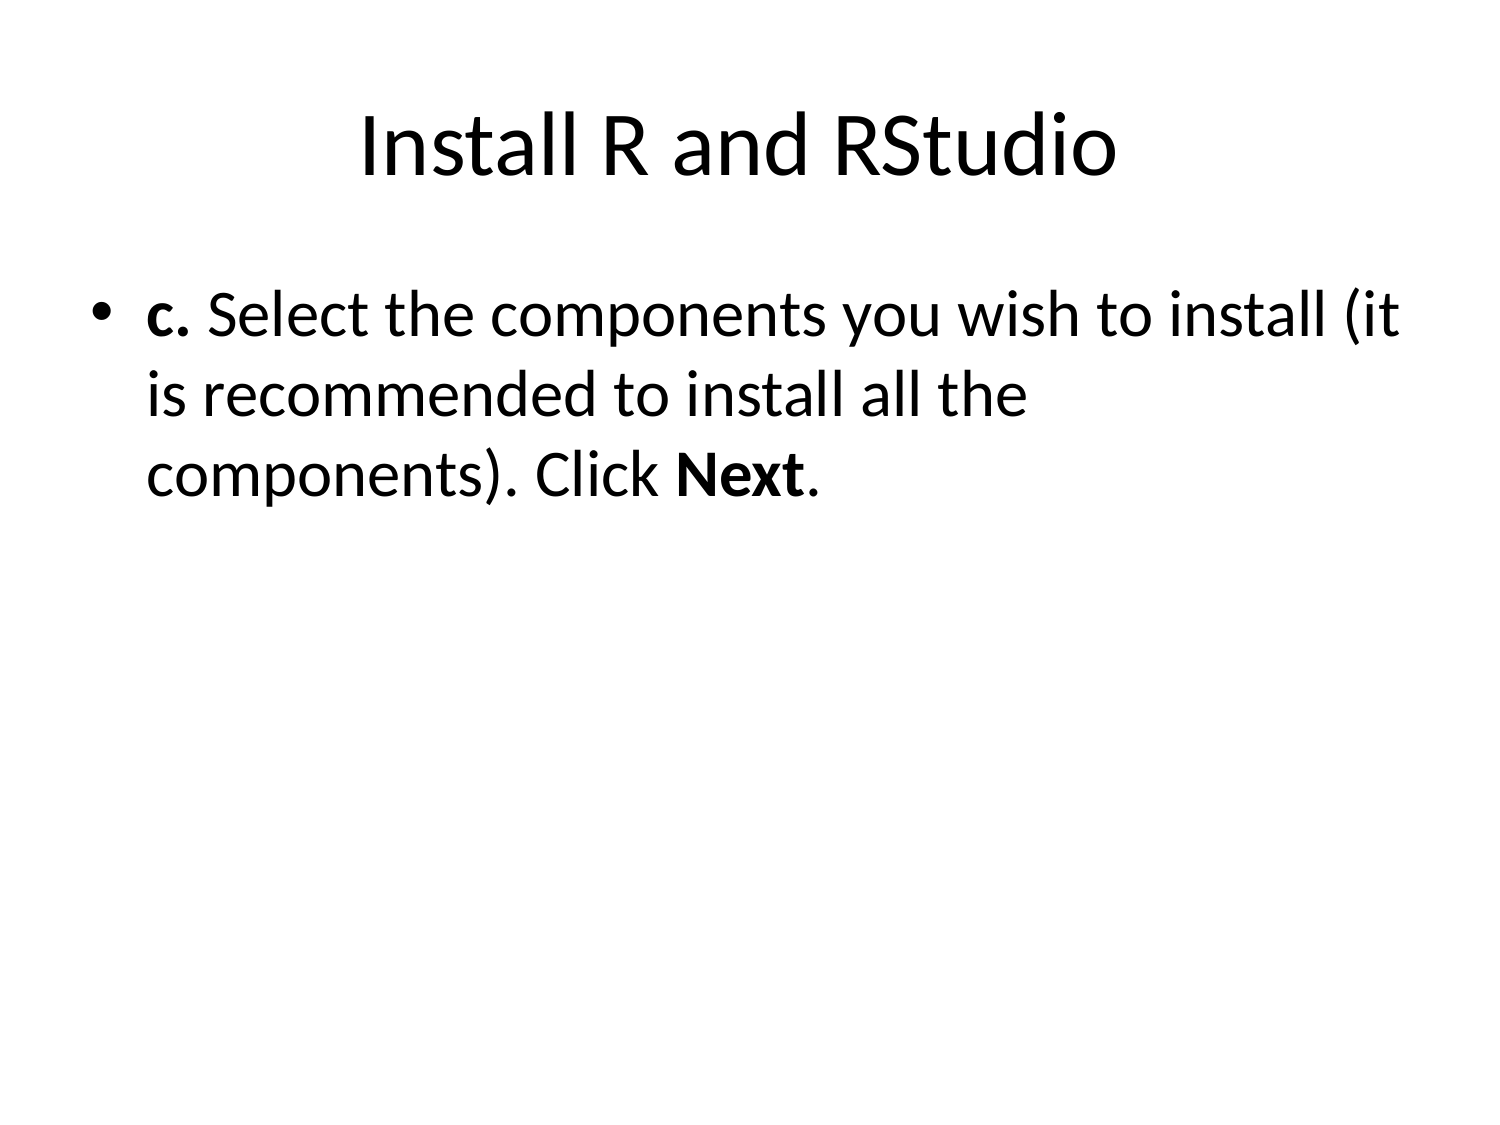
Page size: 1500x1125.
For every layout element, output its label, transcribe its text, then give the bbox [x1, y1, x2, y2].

list c. Select the components you wish to install (it is recommended to install all the components). Click Next. [75, 262, 1425, 1005]
title Install R and RStudio [75, 45, 1425, 233]
